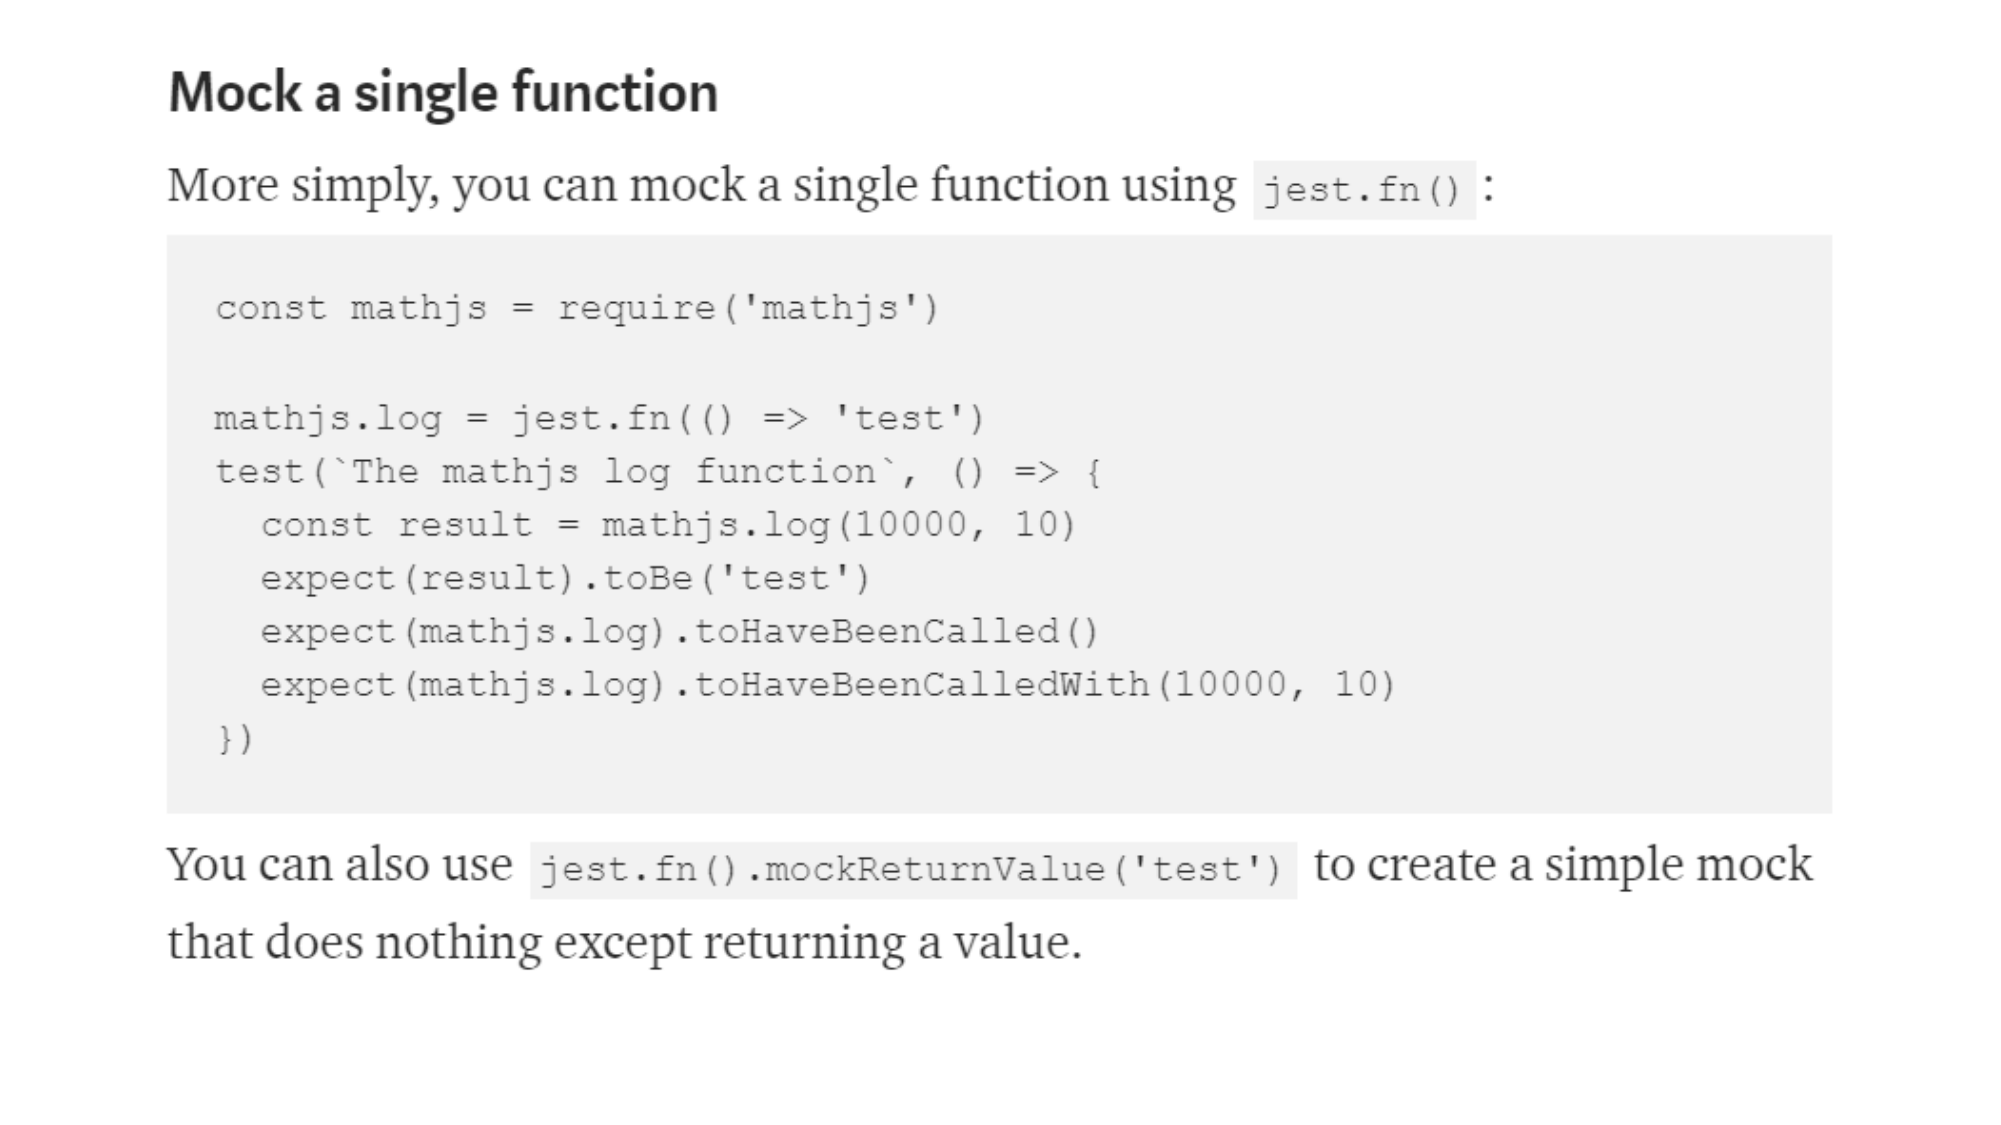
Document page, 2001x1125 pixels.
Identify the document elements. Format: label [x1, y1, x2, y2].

picture [135, 28, 1865, 1031]
